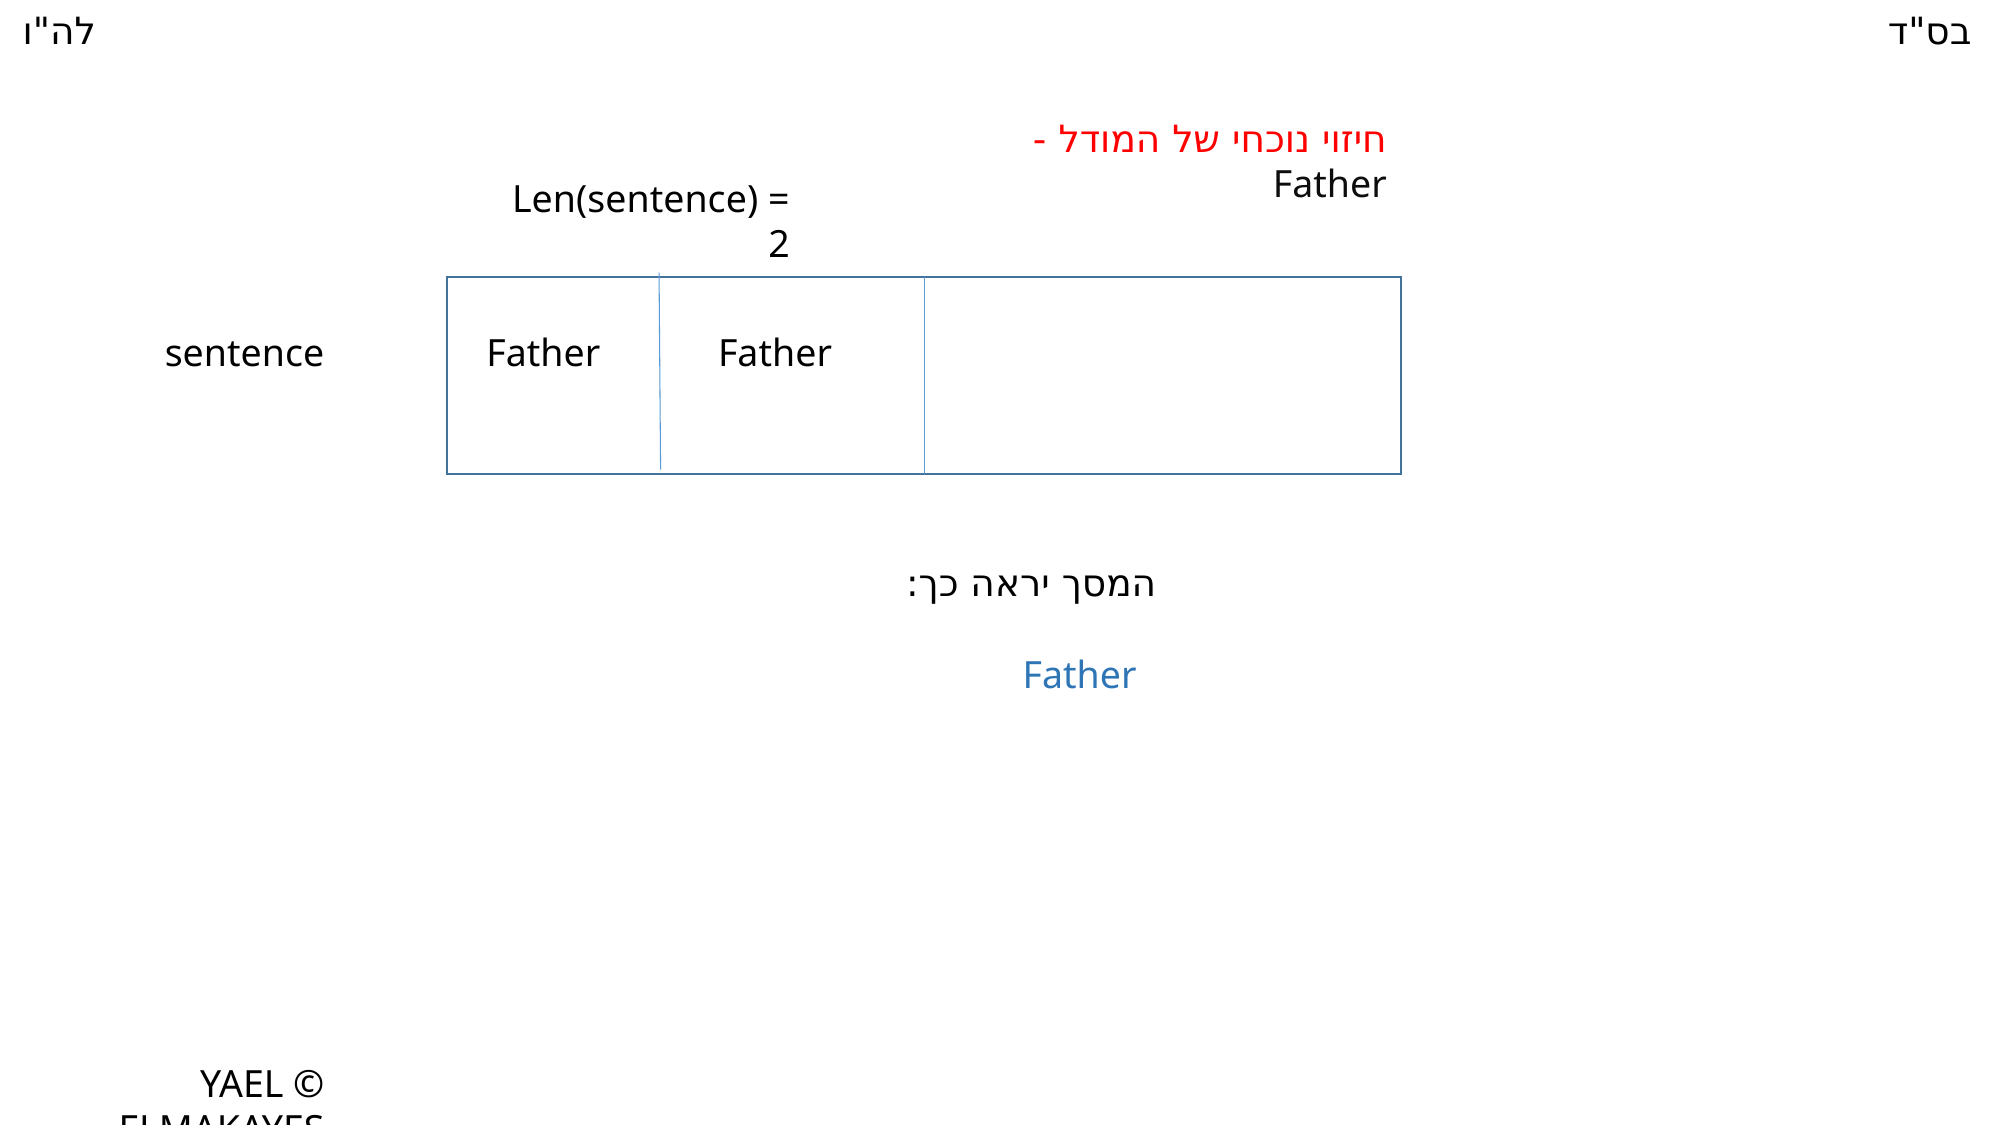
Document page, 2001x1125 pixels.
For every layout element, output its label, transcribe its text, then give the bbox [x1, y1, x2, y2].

text_box Len(sentence) = 2 [469, 168, 805, 273]
text_box sentence [137, 321, 340, 381]
text_box Father [278, 643, 1152, 704]
text_box Father [416, 321, 616, 381]
text_box בס"ד [1860, 0, 1987, 60]
text_box [446, 276, 1402, 475]
text_box המסך יראה כך: [846, 551, 1172, 612]
text_box Father [686, 321, 847, 381]
text_box לה"ו [0, 0, 111, 60]
text_box © YAEL ELMAKAYES [0, 1052, 340, 1125]
text_box חיזוי נוכחי של המודל - Father [901, 107, 1402, 213]
